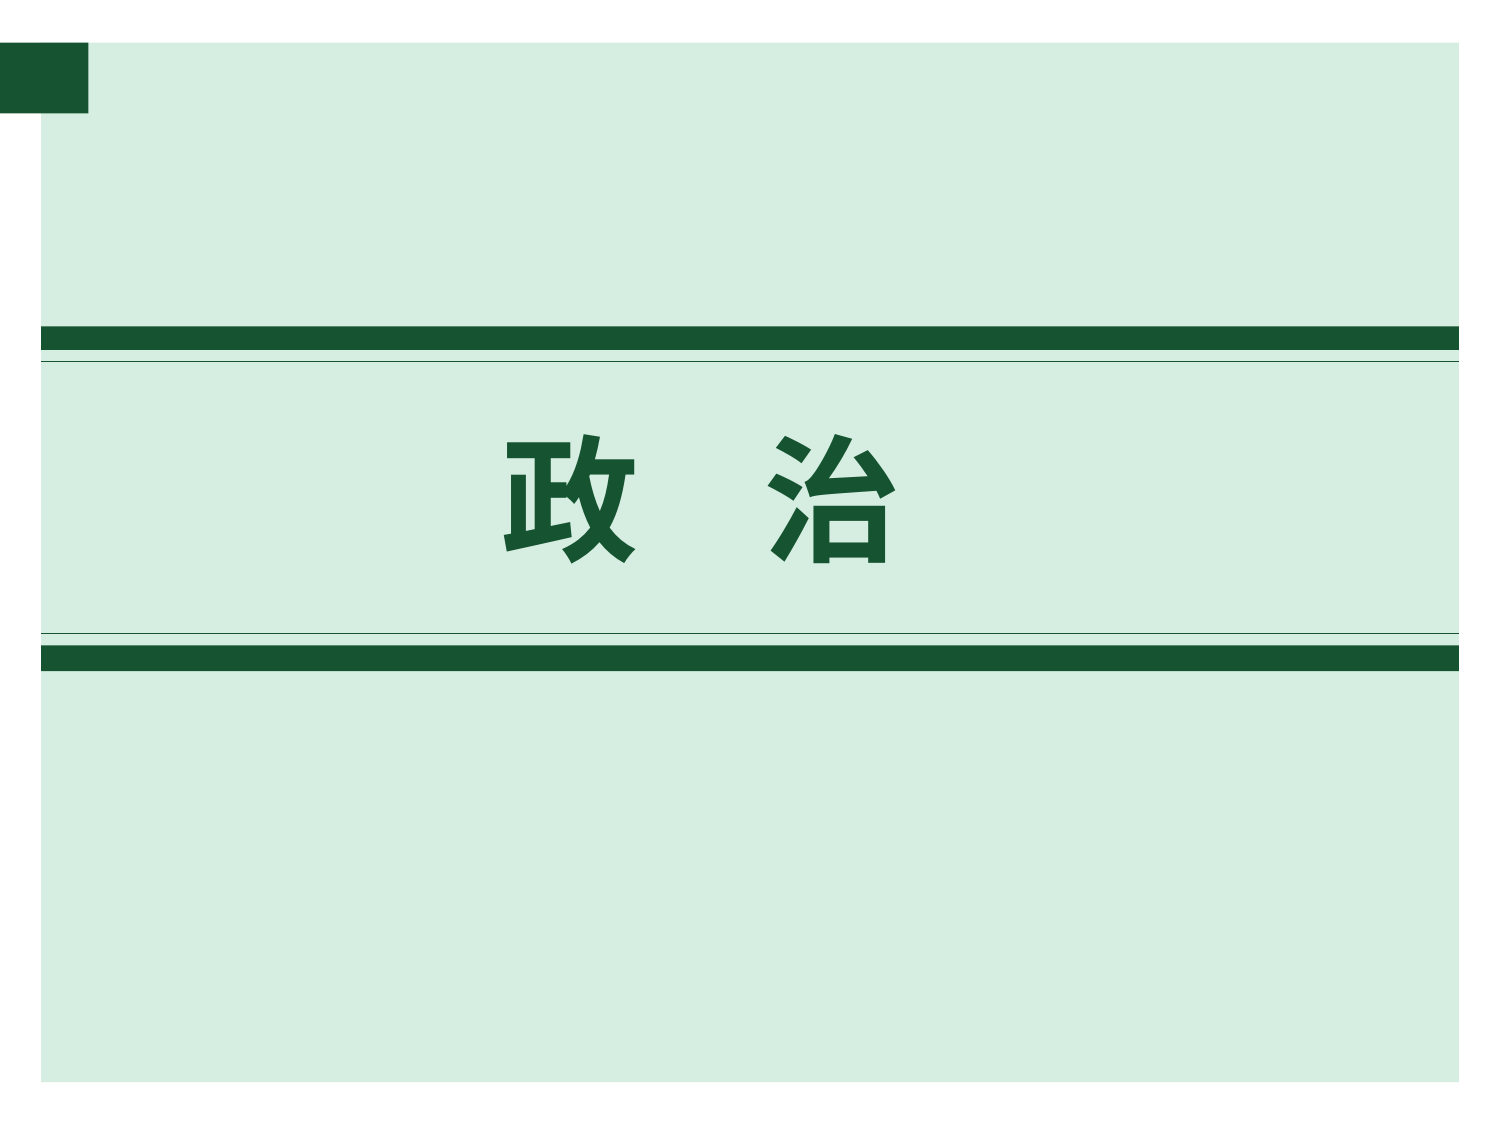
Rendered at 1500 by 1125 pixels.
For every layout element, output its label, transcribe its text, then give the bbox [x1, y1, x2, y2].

text_box [41, 645, 1459, 672]
text_box [41, 326, 1459, 350]
text_box 政 治 [486, 406, 917, 587]
